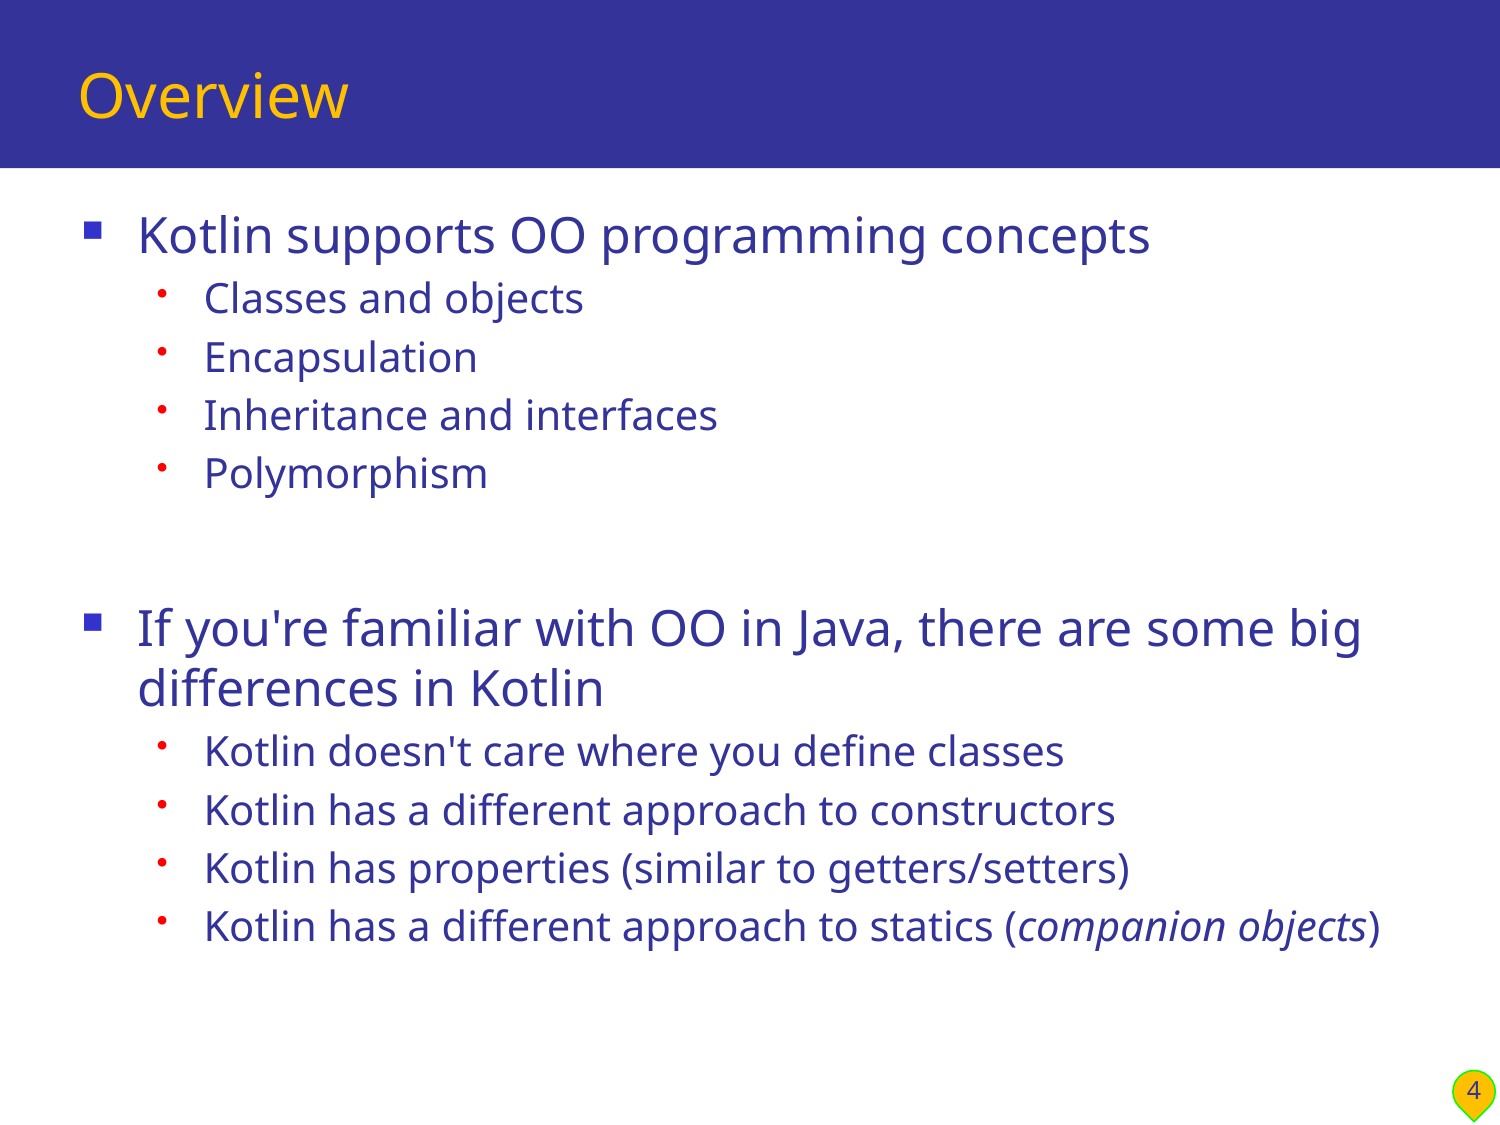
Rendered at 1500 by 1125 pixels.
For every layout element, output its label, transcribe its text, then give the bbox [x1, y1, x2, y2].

footer 4 [1431, 1040, 1500, 1117]
list Kotlin supports OO programming concepts Classes and objects Encapsulation Inheritance and interfaces Polymorphism If you're familiar with OO in Java, there are some big differences in Kotlin Kotlin doesn't care where you define classes Kotlin has a different approach to constructors Kotlin has properties (similar to getters/setters) Kotlin has a different approach to statics (companion objects) [66, 196, 1460, 1007]
title Overview [61, 24, 1465, 139]
